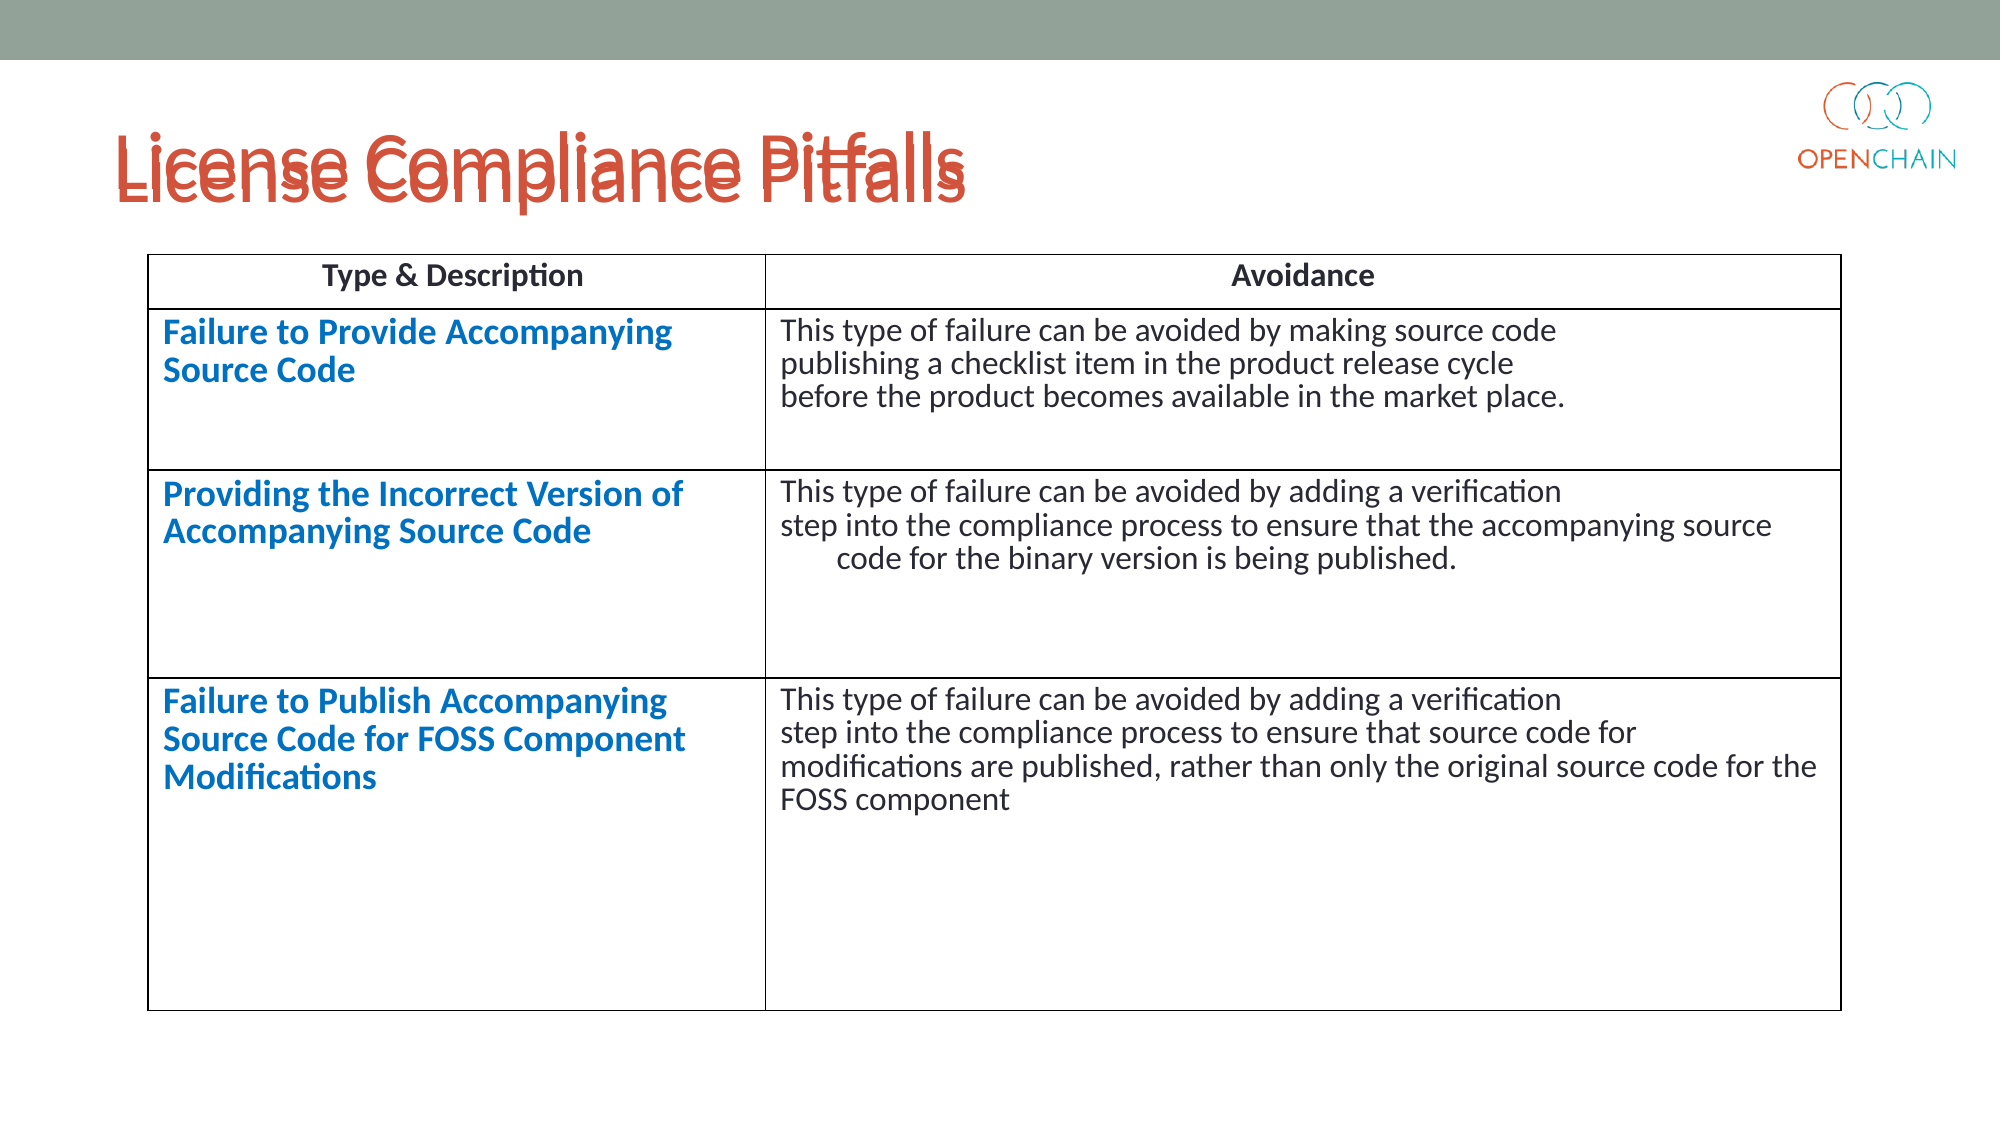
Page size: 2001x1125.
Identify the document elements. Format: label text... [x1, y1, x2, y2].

picture [1798, 82, 1955, 169]
table_cell Failure to Provide Accompanying Source Code [149, 310, 765, 469]
table_cell Providing the Incorrect Version of Accompanying Source Code [149, 471, 765, 677]
table_header Type & Description [149, 255, 765, 308]
table_cell Failure to Publish Accompanying Source Code for FOSS Component Modifications [149, 679, 765, 1010]
table_cell This type of failure can be avoided by adding a verification step into the compliance process to ensure that the accompanying source code for the binary version is being published. [766, 471, 1840, 677]
table_header Avoidance [766, 255, 1840, 308]
table_cell This type of failure can be avoided by adding a verification step into the compliance process to ensure that source code for modifications are published, rather than only the original source code for the FOSS component [766, 679, 1840, 1010]
table_cell This type of failure can be avoided by making source code publishing a checklist item in the product release cycle before the product becomes available in the market place. [766, 310, 1840, 469]
text_box License Compliance Pitfalls [98, 87, 1899, 250]
